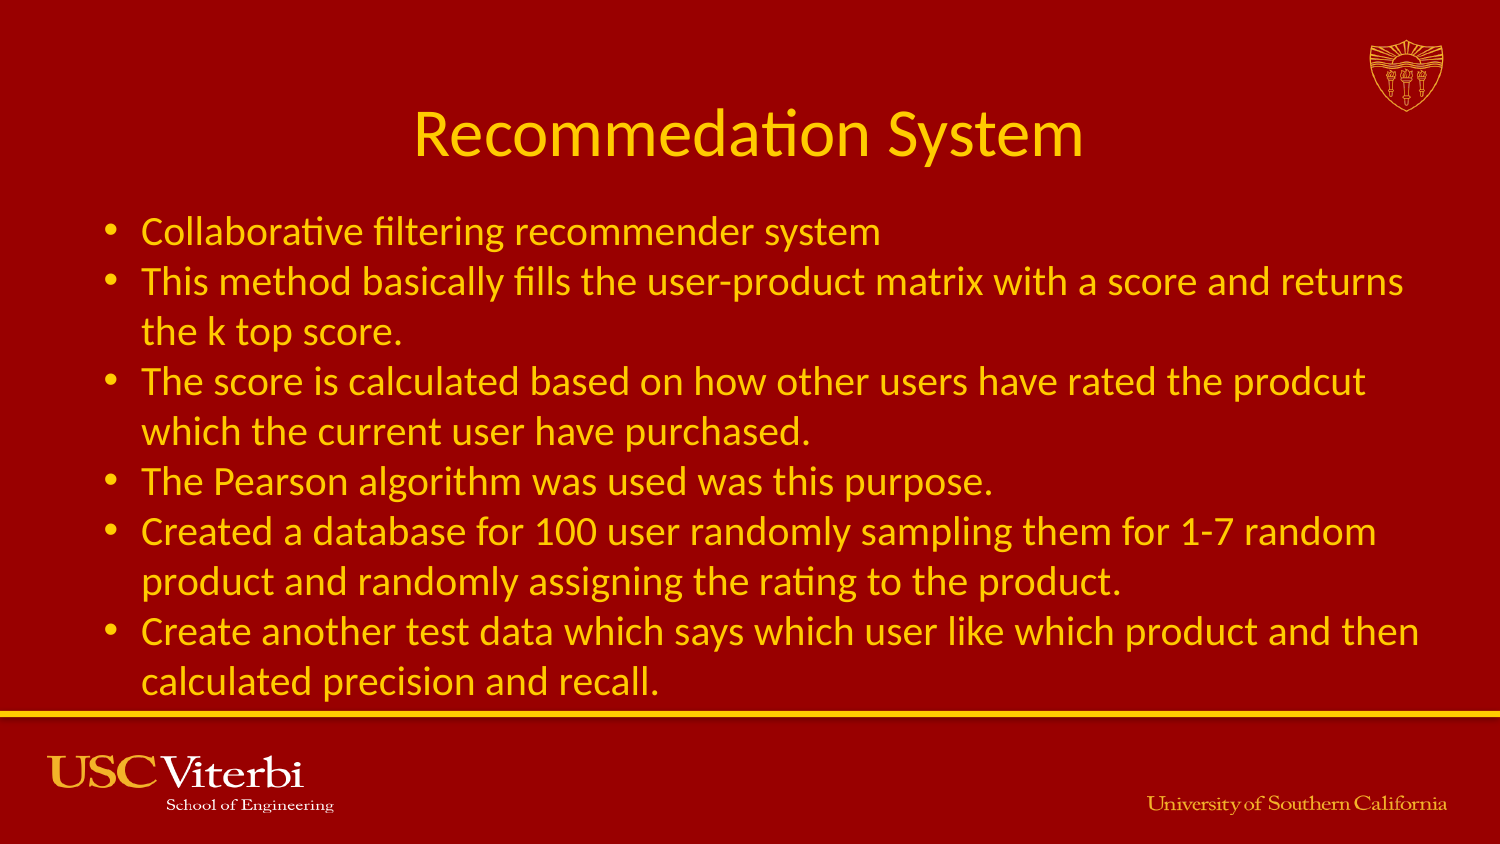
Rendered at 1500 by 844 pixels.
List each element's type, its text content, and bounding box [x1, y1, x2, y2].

list Collaborative filtering recommender system This method basically fills the user-product matrix with a score and returns the k top score. The score is calculated based on how other users have rated the prodcut which the current user have purchased. The Pearson algorithm was used was this purpose. Created a database for 100 user randomly sampling them for 1-7 random product and randomly assigning the rating to the product. Create another test data which says which user like which product and then calculated precision and recall. [51, 189, 1449, 750]
picture [47, 755, 334, 813]
picture [1345, 29, 1468, 122]
title Recommedation System [51, 72, 1449, 167]
picture [1147, 795, 1447, 815]
